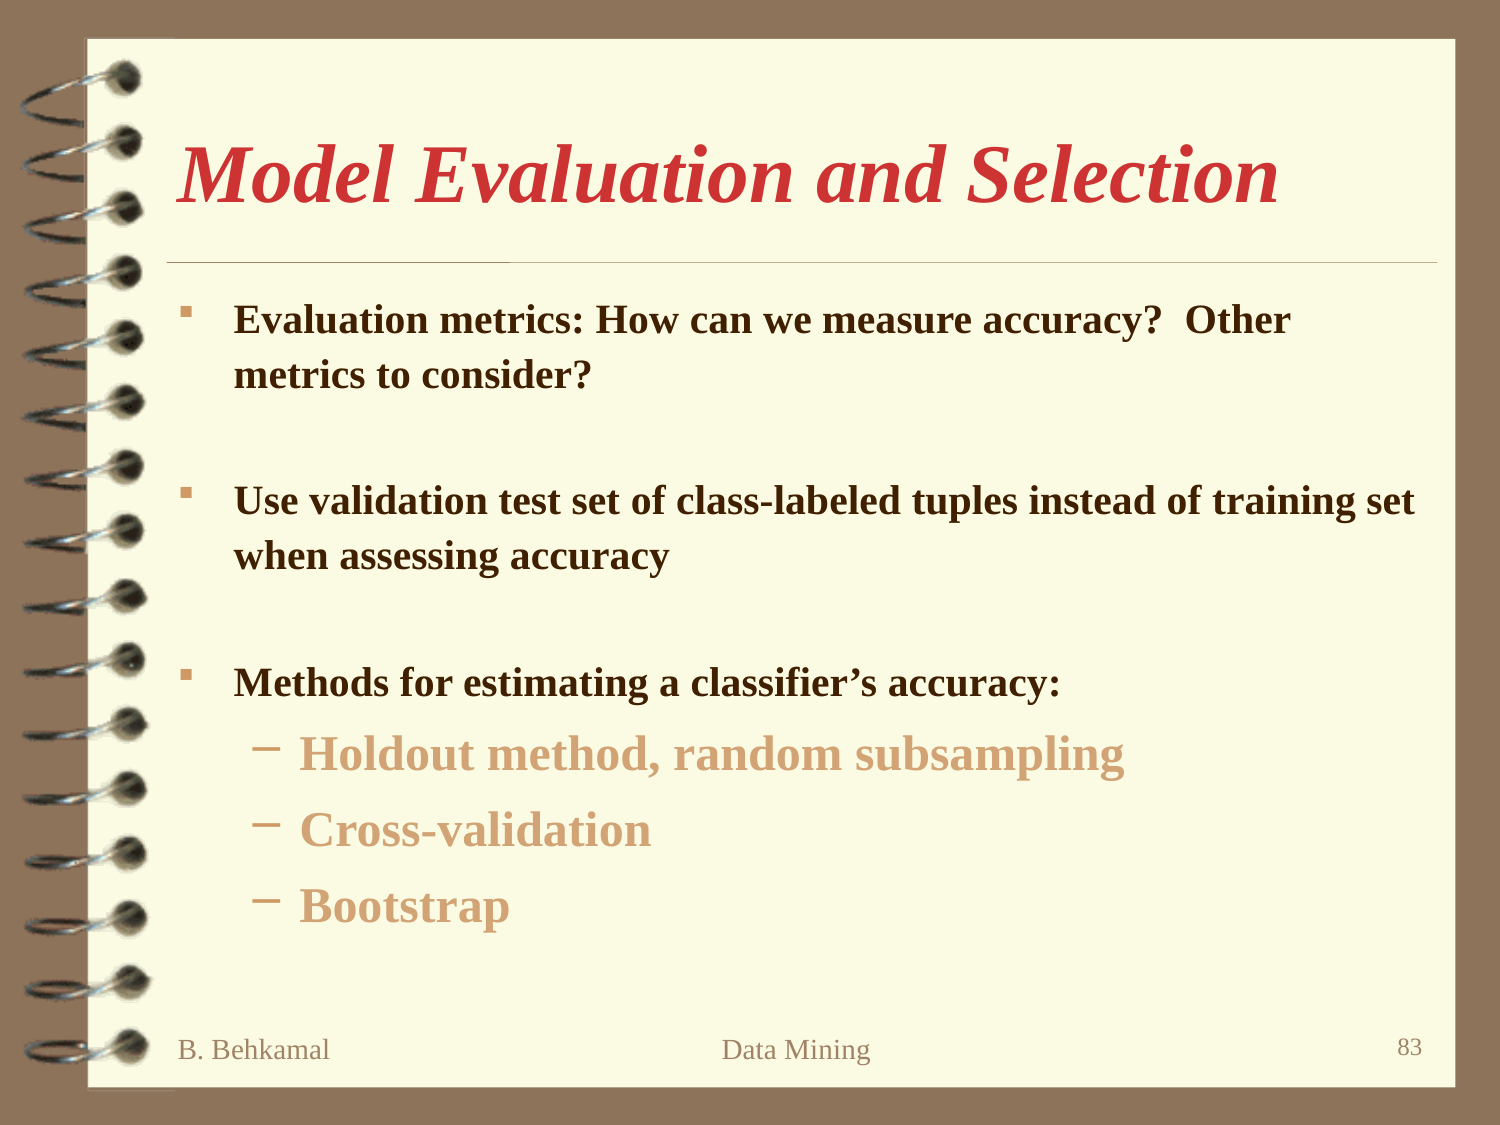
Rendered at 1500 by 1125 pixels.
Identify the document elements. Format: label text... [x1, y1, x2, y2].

title Model Evaluation and Selection [162, 74, 1438, 263]
picture [0, 0, 175, 1125]
footer Data Mining [562, 1022, 1038, 1076]
list Evaluation metrics: How can we measure accuracy? Other metrics to consider? Use validation test set of class-labeled tuples instead of training set when assessing accuracy Methods for estimating a classifier’s accuracy: Holdout method, random subsampling Cross-validation Bootstrap [162, 278, 1435, 1000]
slide_number 83 [1124, 1022, 1438, 1076]
slide_number B. Behkamal [162, 1022, 476, 1076]
